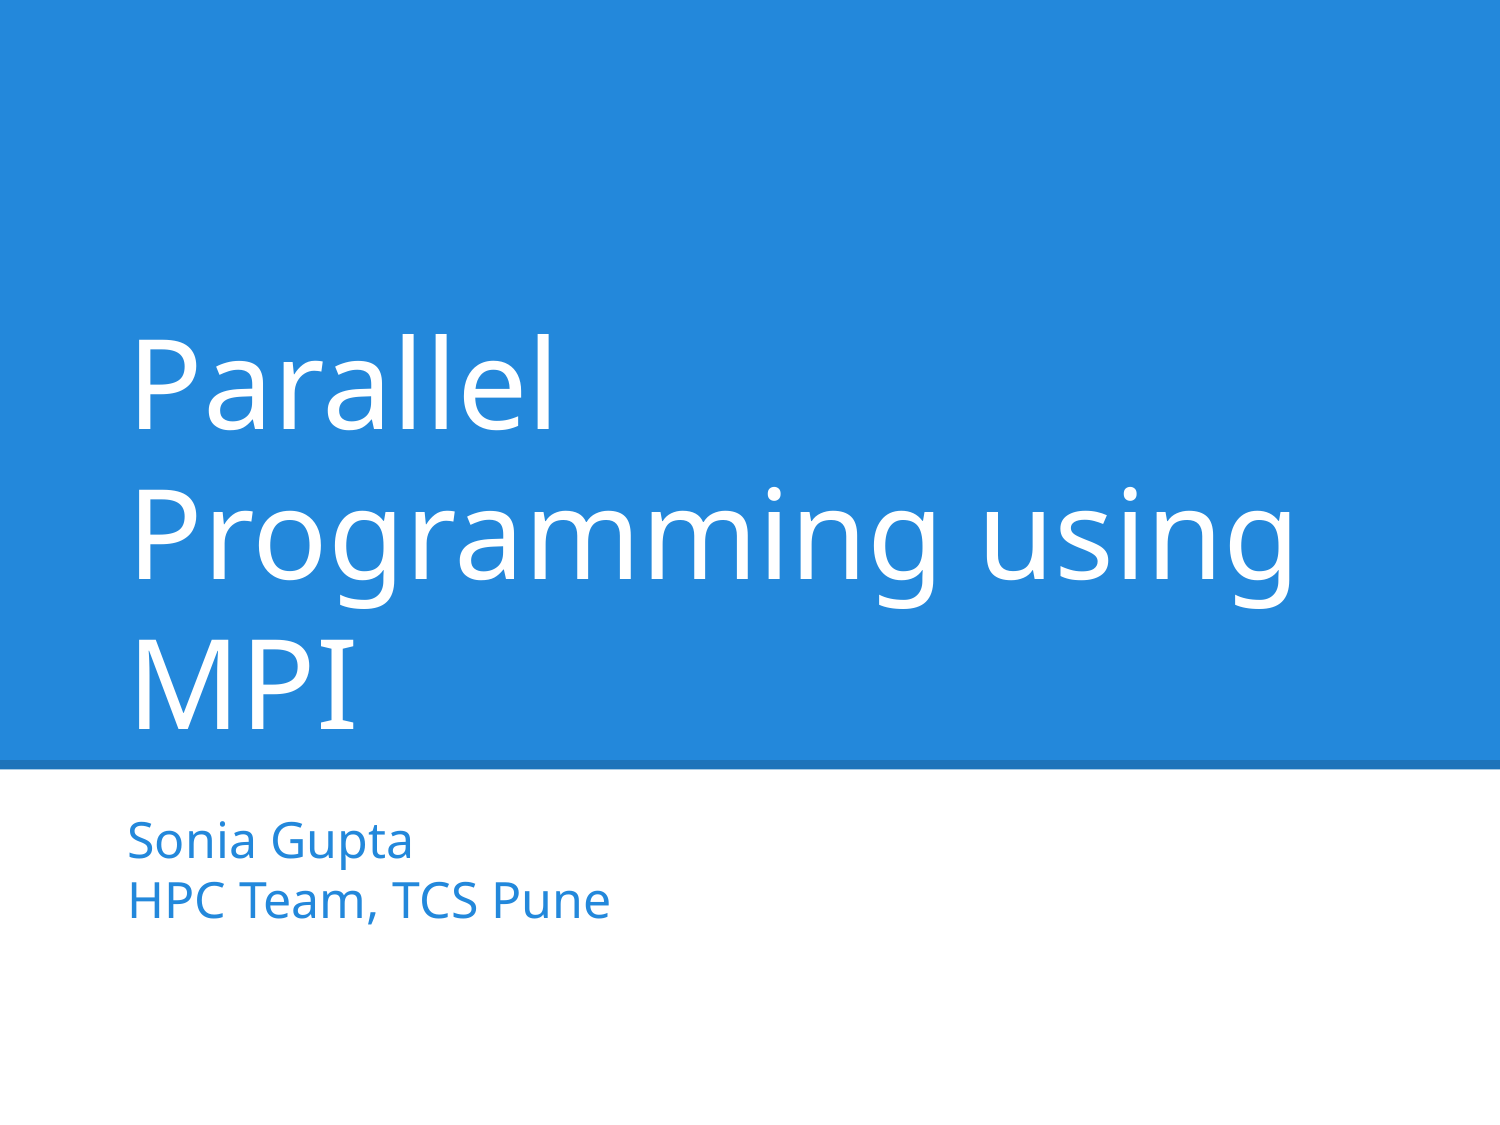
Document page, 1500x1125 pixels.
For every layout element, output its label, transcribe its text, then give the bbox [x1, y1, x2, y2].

title Parallel Programming using MPI [112, 408, 1388, 770]
subtitle Sonia Gupta HPC Team, TCS Pune [112, 793, 1388, 963]
